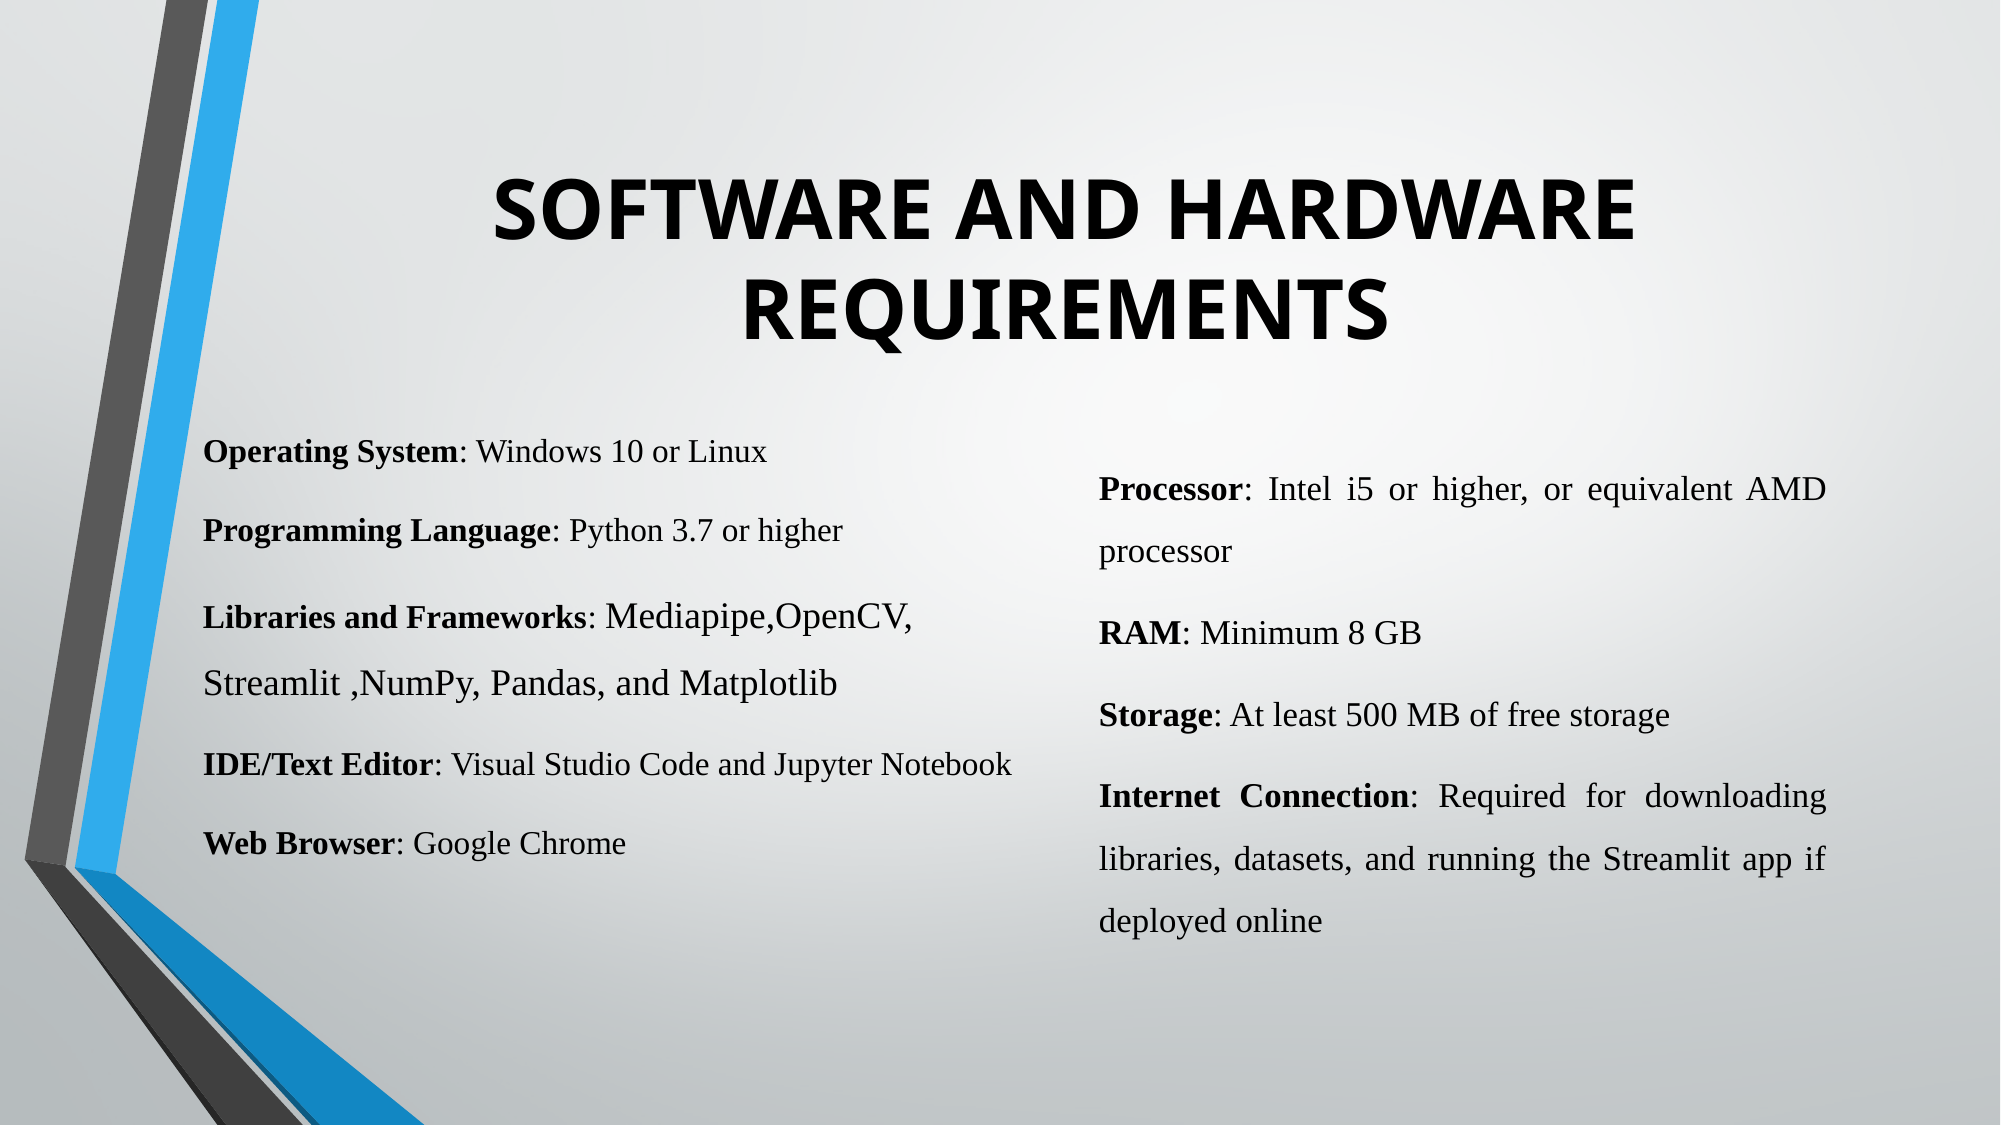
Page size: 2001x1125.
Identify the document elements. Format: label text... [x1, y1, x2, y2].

list Processor: Intel i5 or higher, or equivalent AMD processor RAM: Minimum 8 GB Storage: At least 500 MB of free storage Internet Connection: Required for downloading libraries, datasets, and running the Streamlit app if deployed online [1083, 437, 1887, 950]
list Operating System: Windows 10 or Linux Programming Language: Python 3.7 or higher Libraries and Frameworks: Mediapipe,OpenCV, Streamlit ,NumPy, Pandas, and Matplotlib IDE/Text Editor: Visual Studio Code and Jupyter Notebook Web Browser: Google Chrome [187, 298, 1084, 973]
title SOFTWARE AND HARDWARE REQUIREMENTS [243, 112, 1887, 400]
